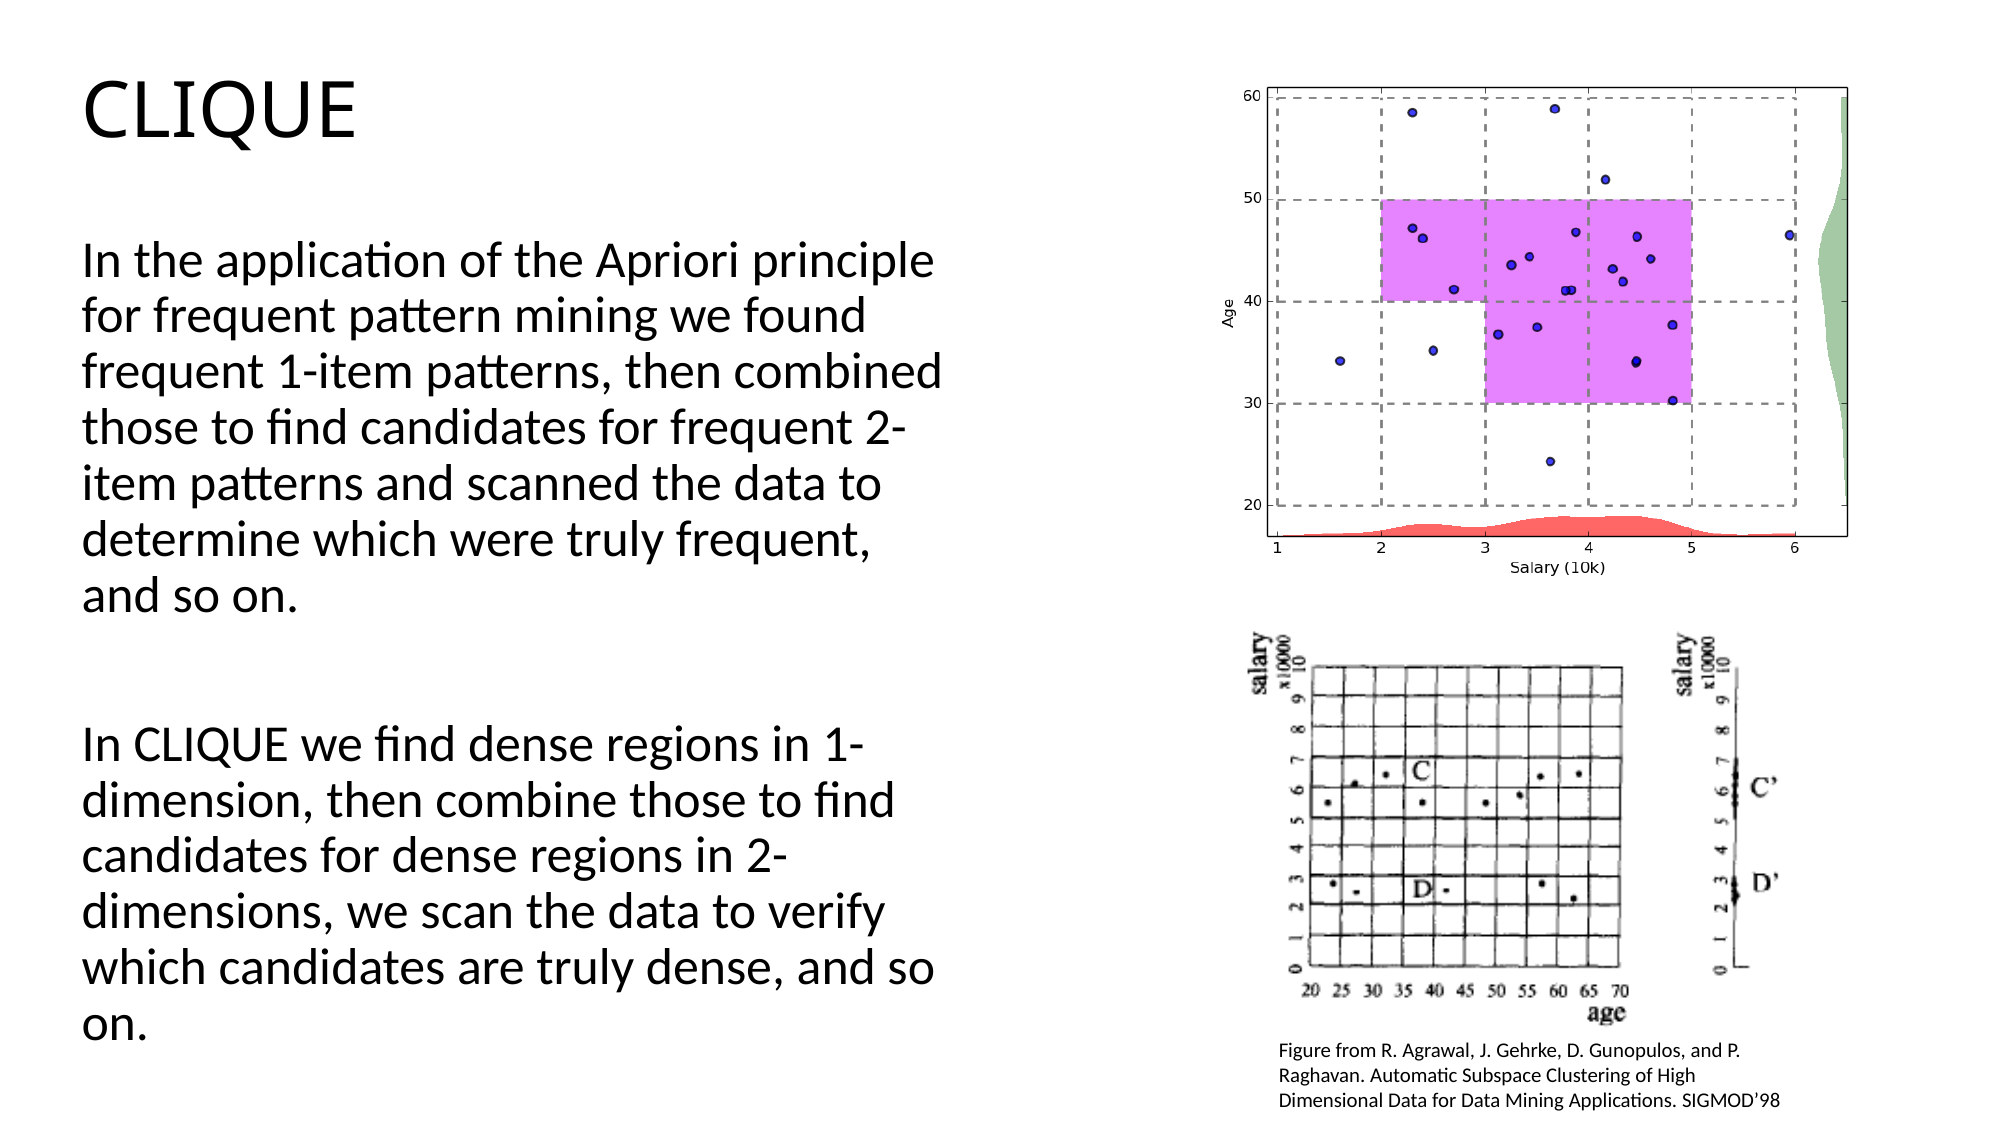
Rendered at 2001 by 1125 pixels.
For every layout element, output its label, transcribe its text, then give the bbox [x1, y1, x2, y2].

picture [1216, 83, 1850, 577]
picture [1235, 617, 1780, 1031]
text_box Figure from R. Agrawal, J. Gehrke, D. Gunopulos, and P. Raghavan. Automatic Subspace Clustering of High Dimensional Data for Data Mining Applications. SIGMOD’98 [1263, 1029, 1803, 1120]
list In the application of the Apriori principle for frequent pattern mining we found frequent 1-item patterns, then combined those to find candidates for frequent 2-item patterns and scanned the data to determine which were truly frequent, and so on. In CLIQUE we find dense regions in 1-dimension, then combine those to find candidates for dense regions in 2-dimensions, we scan the data to verify which candidates are truly dense, and so on. [66, 224, 975, 1063]
title CLIQUE [66, 62, 1905, 163]
